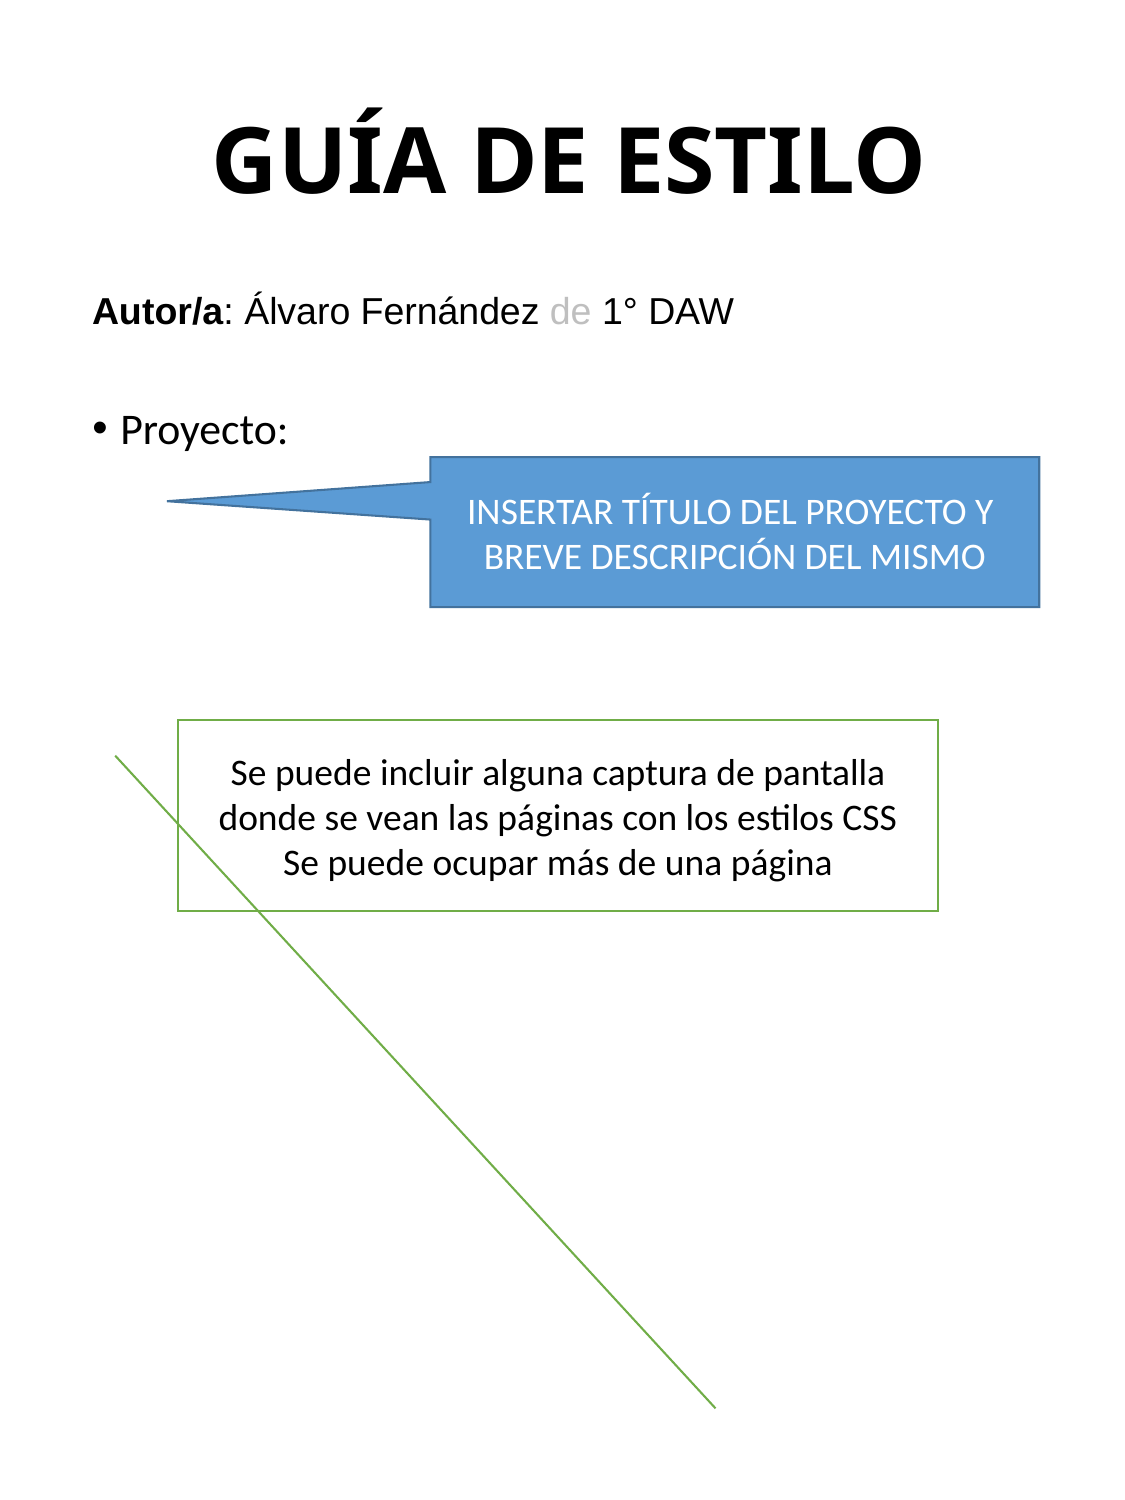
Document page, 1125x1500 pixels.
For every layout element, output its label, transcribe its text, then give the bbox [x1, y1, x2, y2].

text_box Se puede incluir alguna captura de pantalla donde se vean las páginas con los estilos CSS Se puede ocupar más de una página [114, 719, 939, 1410]
text_box Autor/a: Álvaro Fernández de 1° DAW [77, 279, 772, 340]
text_box GUÍA DE ESTILO [113, 94, 1026, 219]
text_box INSERTAR TÍTULO DEL PROYECTO Y BREVE DESCRIPCIÓN DEL MISMO [166, 456, 1041, 609]
list Proyecto: [77, 399, 1040, 1406]
